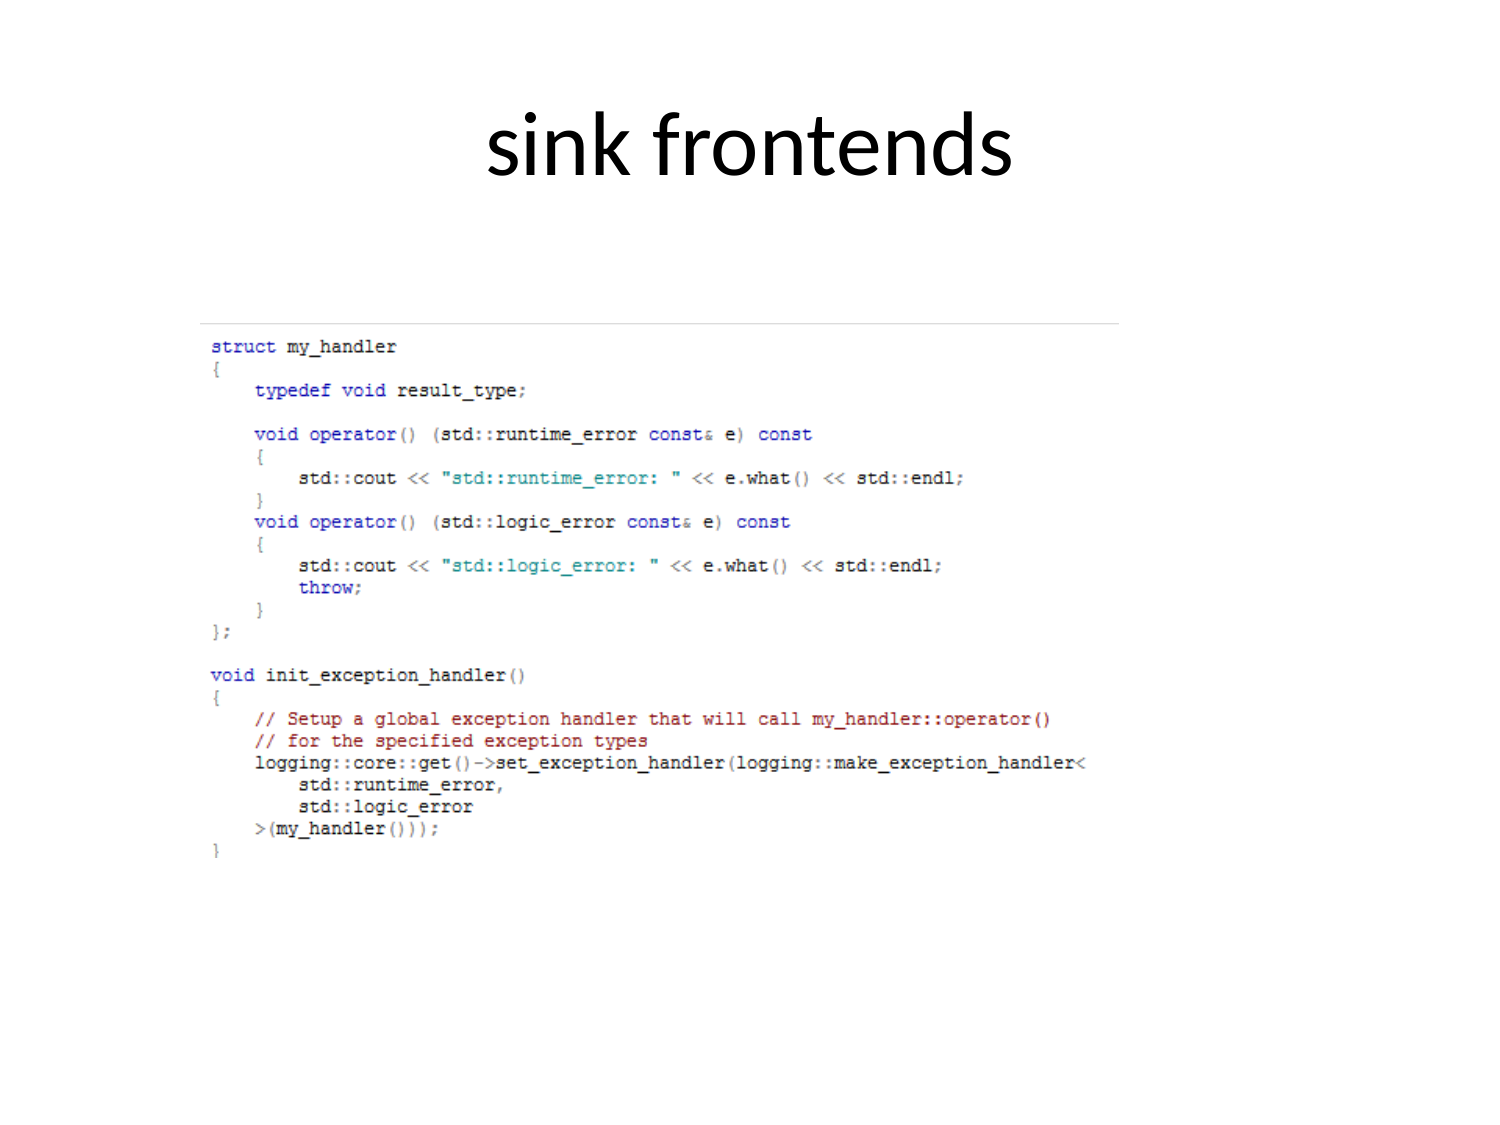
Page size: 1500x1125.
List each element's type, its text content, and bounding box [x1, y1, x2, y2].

picture [199, 323, 1119, 859]
title sink frontends [75, 45, 1425, 233]
